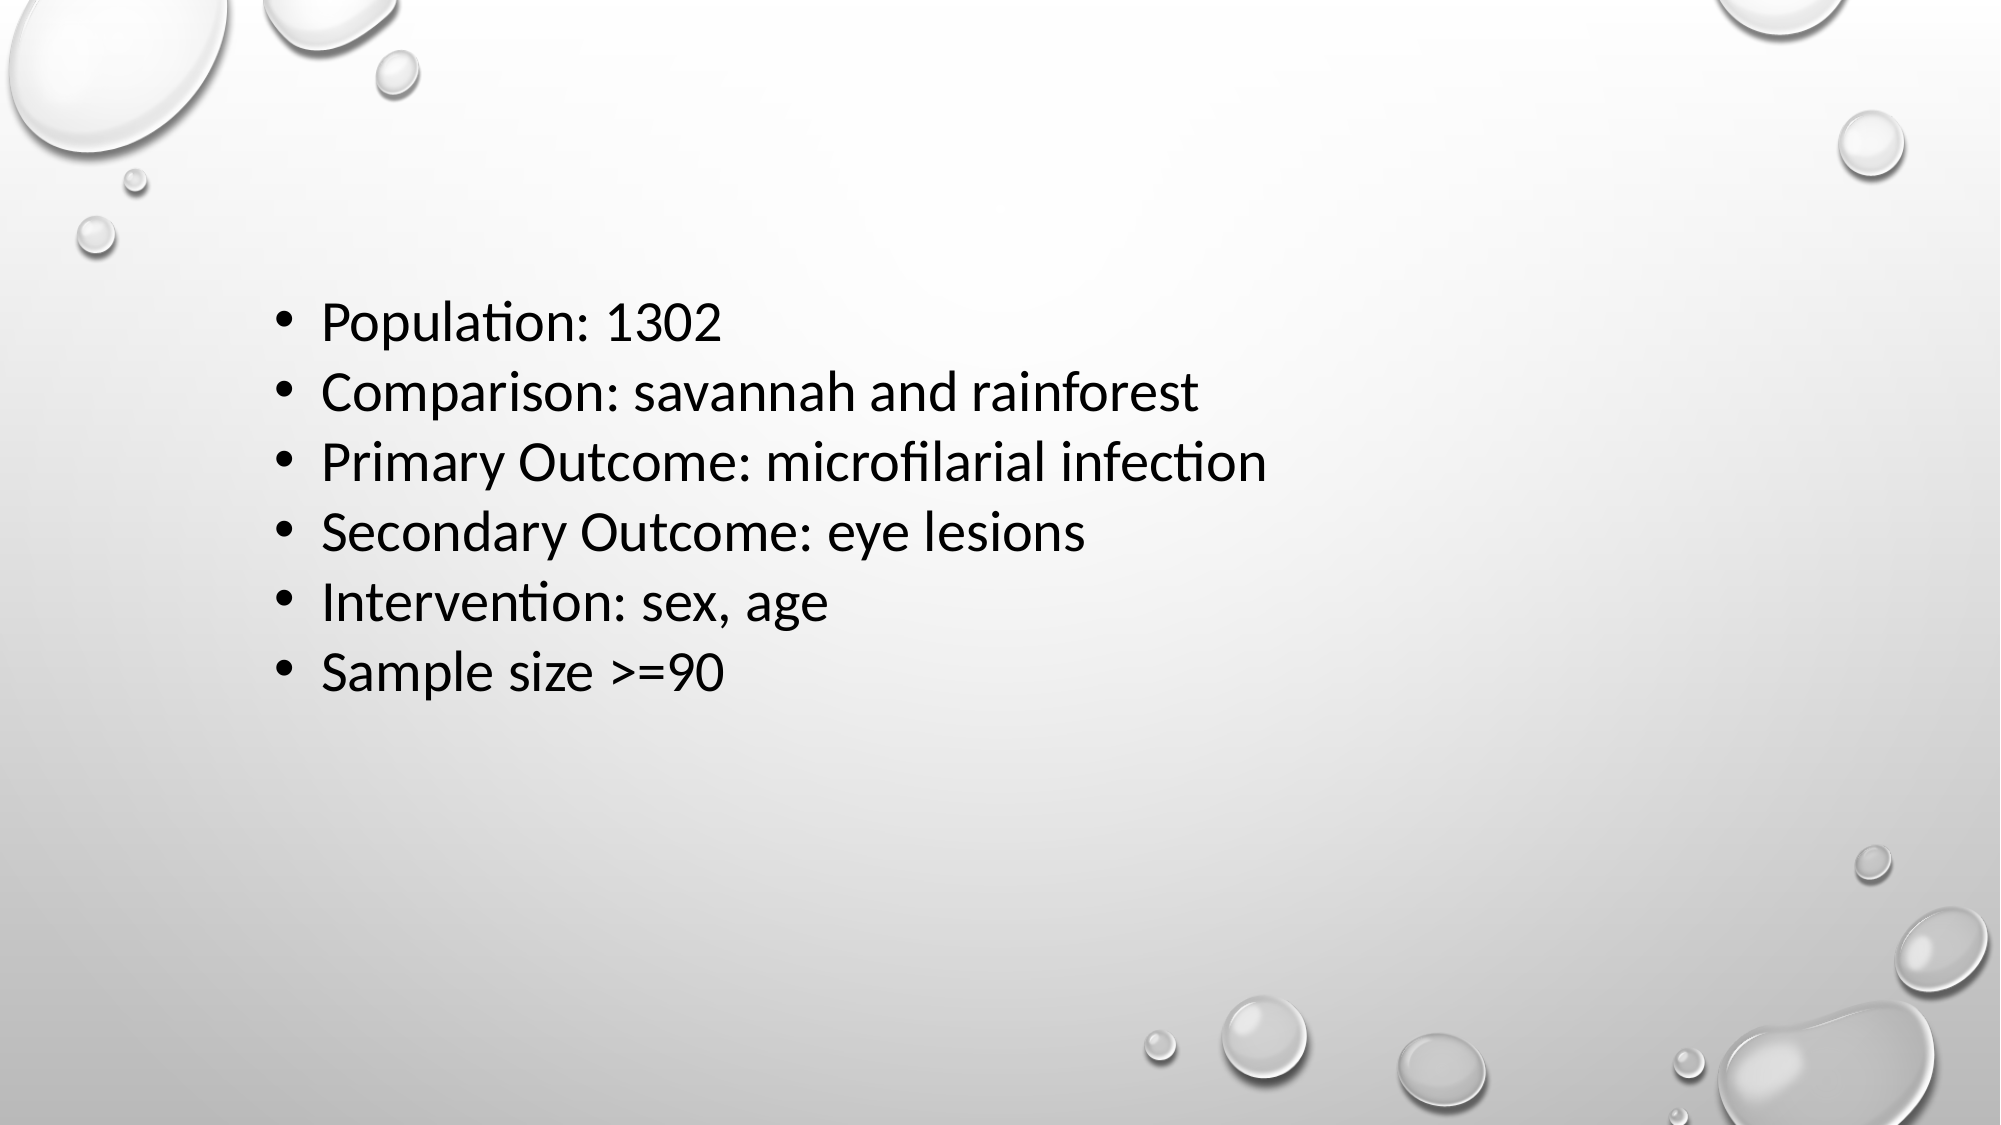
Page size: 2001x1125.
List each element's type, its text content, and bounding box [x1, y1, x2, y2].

picture [0, 0, 2000, 1125]
text_box Population: 1302 Comparison: savannah and rainforest Primary Outcome: microfilarial infection Secondary Outcome: eye lesions Intervention: sex, age Sample size >=90 [259, 275, 1534, 756]
